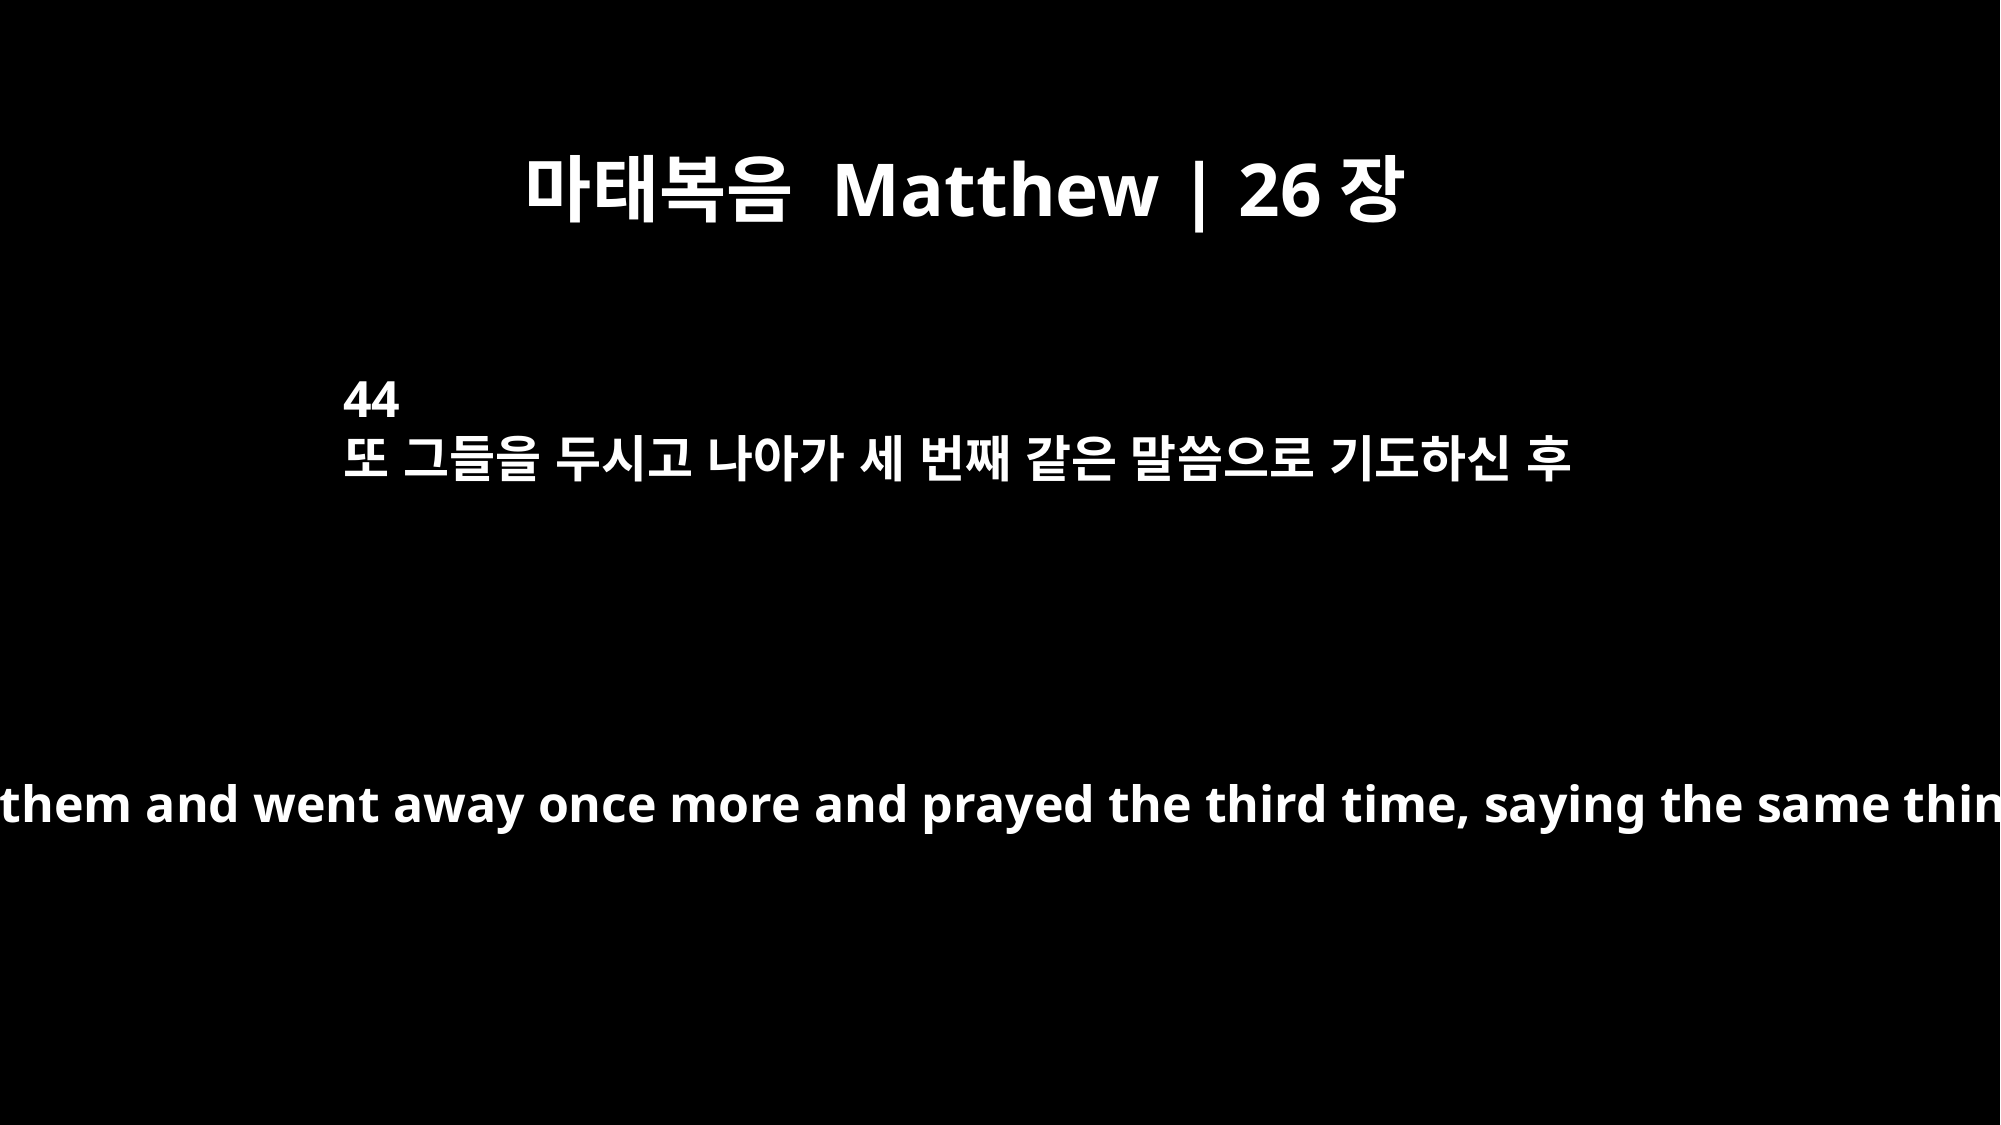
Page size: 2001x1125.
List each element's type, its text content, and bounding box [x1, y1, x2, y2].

text_box 44 또 그들을 두시고 나아가 세 번째 같은 말씀으로 기도하신 후 [328, 359, 1589, 495]
text_box So he left them and went away once more and prayed the third time, saying the same thing. [0, 764, 2000, 840]
text_box 마태복음 Matthew | 26장 [510, 136, 1422, 239]
